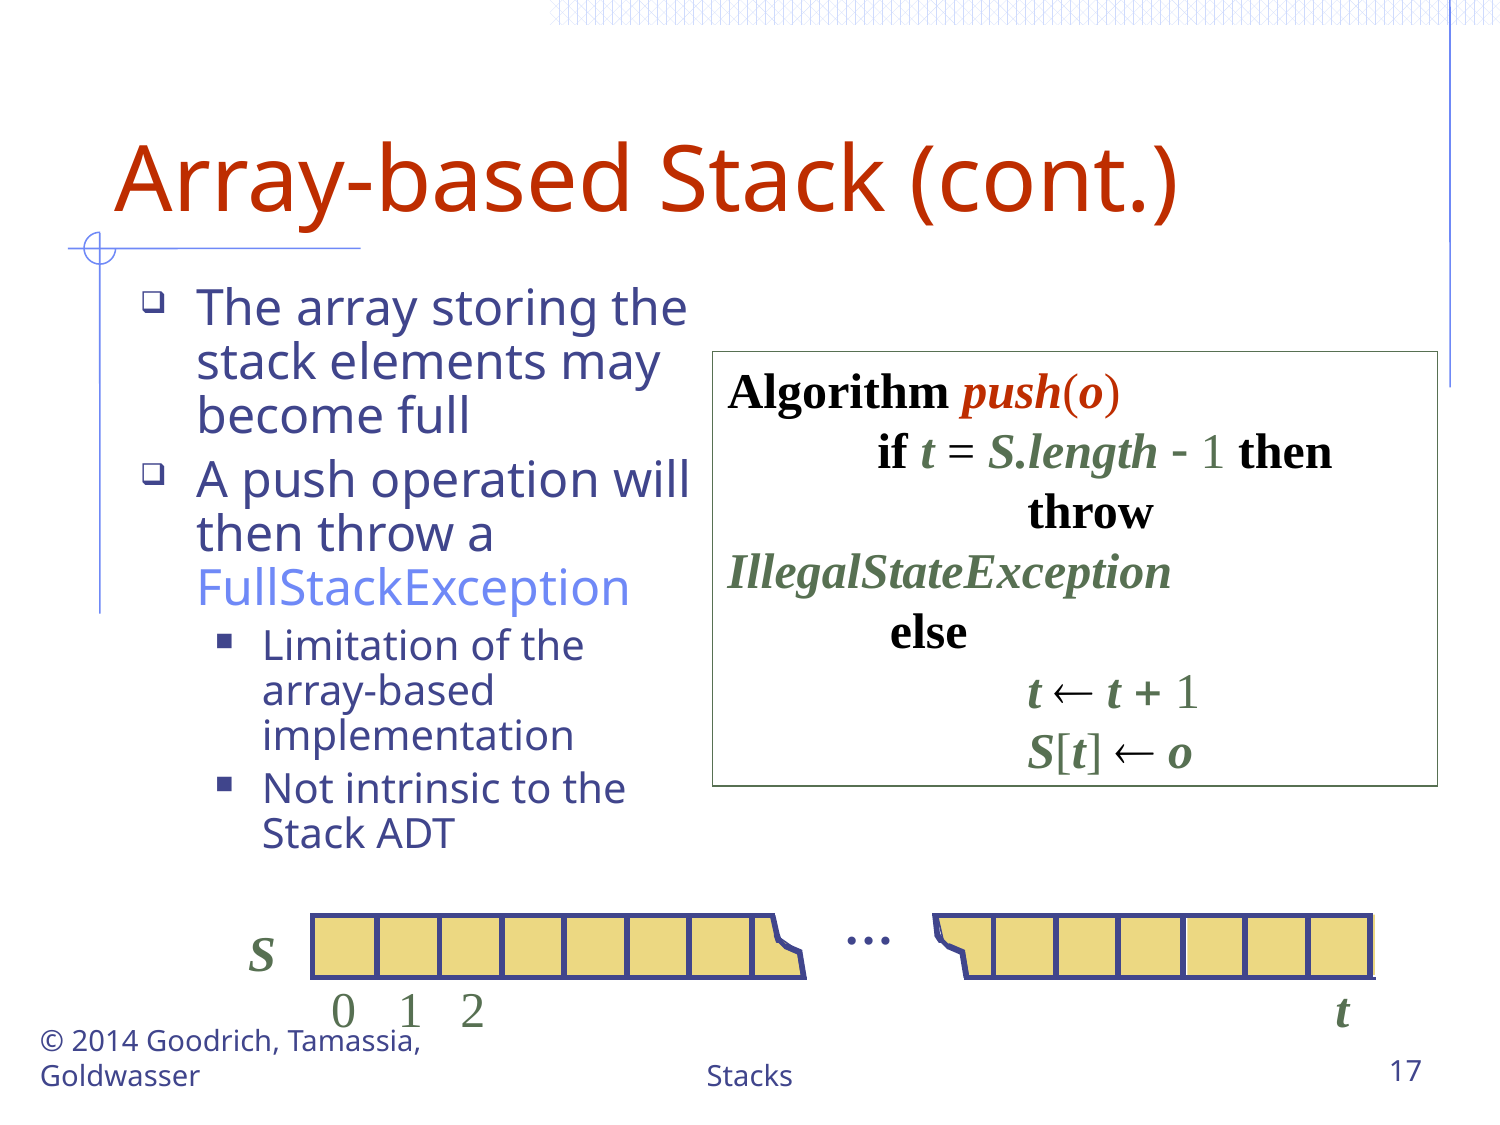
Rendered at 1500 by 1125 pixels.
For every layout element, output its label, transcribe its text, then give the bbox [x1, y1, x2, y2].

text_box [237, 894, 1376, 1038]
text_box Algorithm push(o) if t = S.length  1 then throw IllegalStateException else t  t + 1 S[t]  o [712, 351, 1438, 787]
list The array storing the stack elements may become full A push operation will then throw a FullStackException Limitation of the array-based implementation Not intrinsic to the Stack ADT [125, 275, 725, 838]
text_box [99, 50, 1375, 238]
slide_number © 2014 Goodrich, Tamassia, Goldwasser [24, 1024, 588, 1101]
footer Stacks [588, 1046, 988, 1101]
text_box [112, 287, 700, 838]
slide_number 17 [1124, 1024, 1438, 1101]
